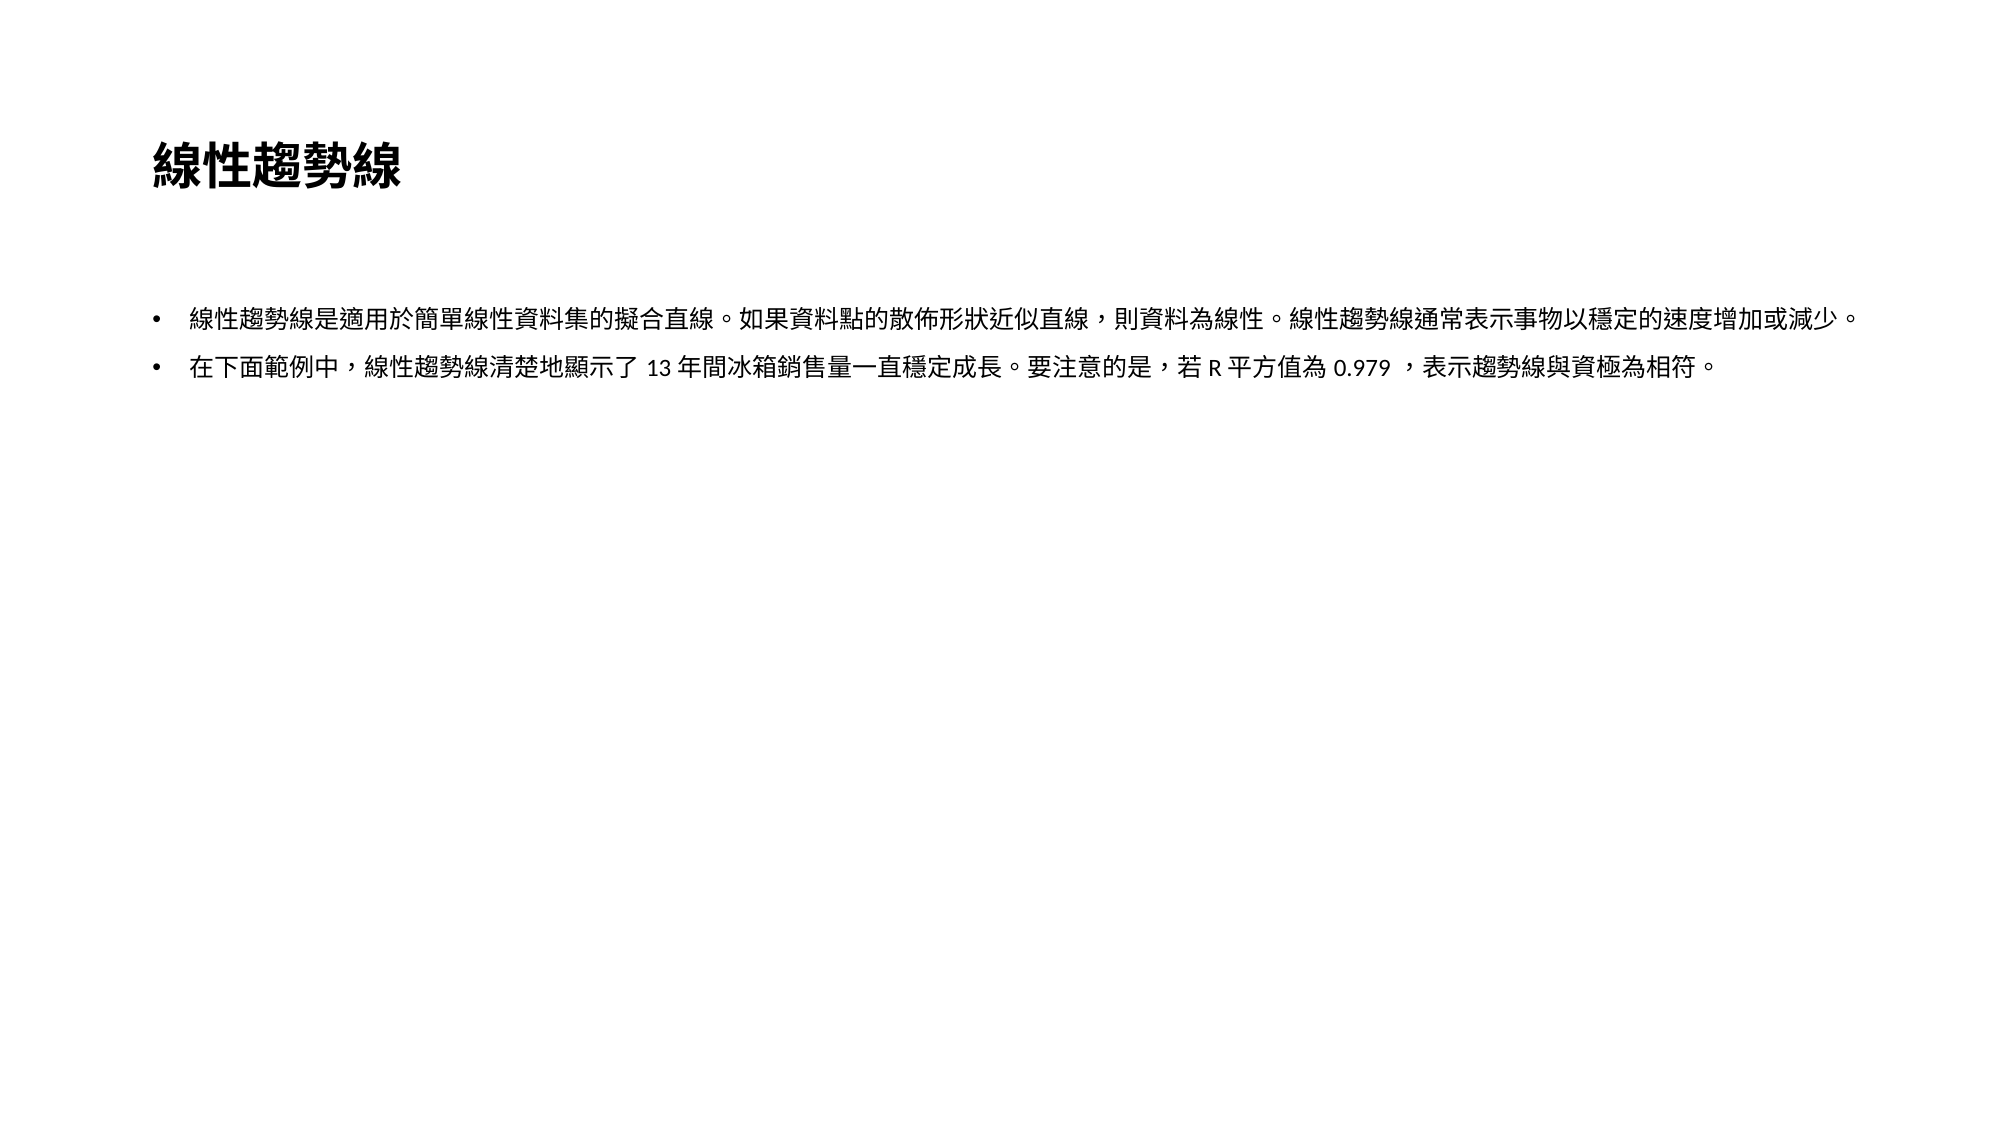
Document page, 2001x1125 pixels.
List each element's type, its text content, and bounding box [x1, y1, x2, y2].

title 線性趨勢線 [137, 59, 1863, 278]
list 線性趨勢線是適用於簡單線性資料集的擬合直線。如果資料點的散佈形狀近似直線，則資料為線性。線性趨勢線通常表示事物以穩定的速度增加或減少。 在下面範例中，線性趨勢線清楚地顯示了13年間冰箱銷售量一直穩定成長。要注意的是，若R平方值為0.979，表示趨勢線與資極為相符。 [137, 299, 1863, 1014]
